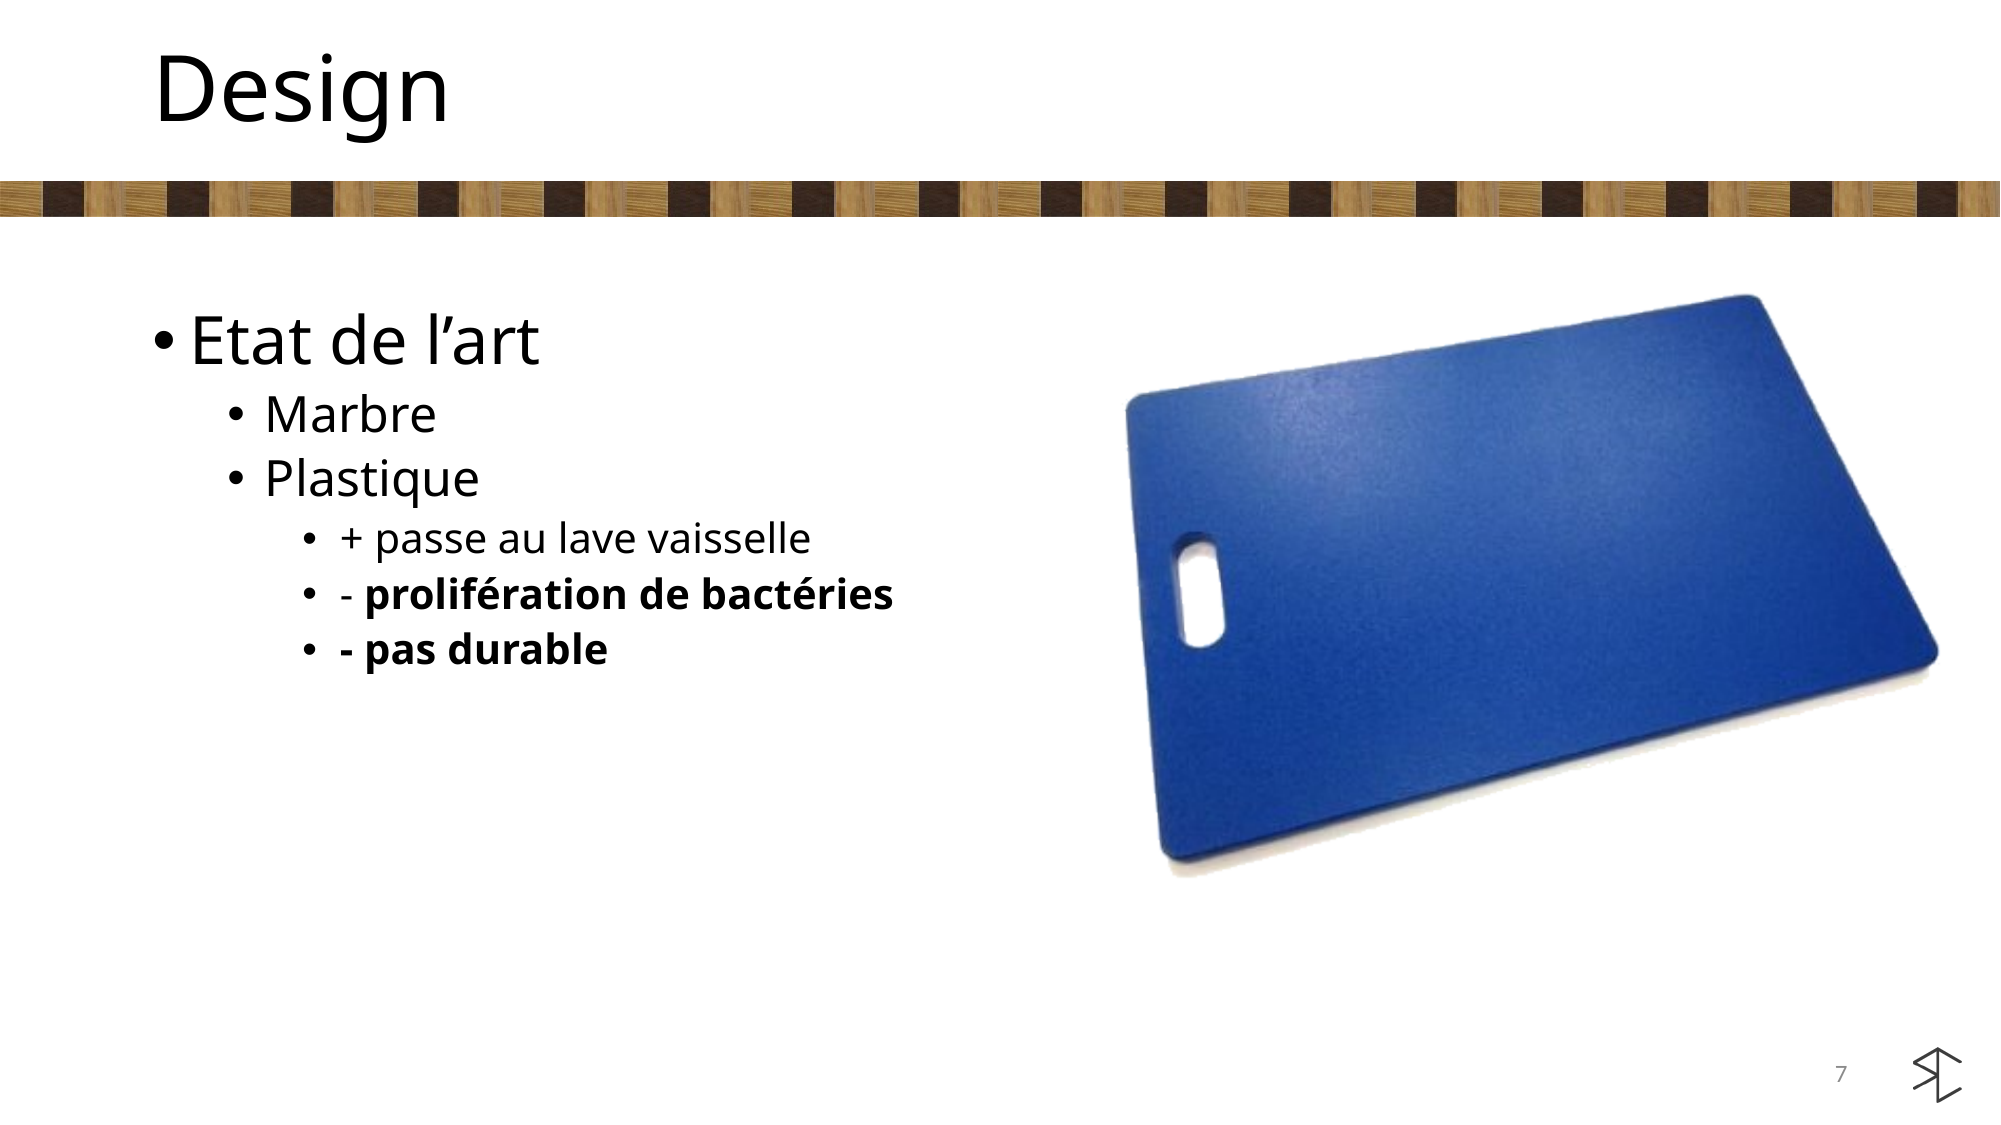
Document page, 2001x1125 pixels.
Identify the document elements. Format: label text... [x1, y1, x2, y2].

title Design [137, 1, 1863, 182]
list Etat de l’art Marbre Plastique + passe au lave vaisselle - prolifération de bactéries - pas durable [137, 299, 988, 1014]
picture [0, 181, 2000, 217]
slide_number 7 [1412, 1042, 1863, 1103]
picture [1913, 1047, 1962, 1103]
picture [1105, 262, 1950, 904]
